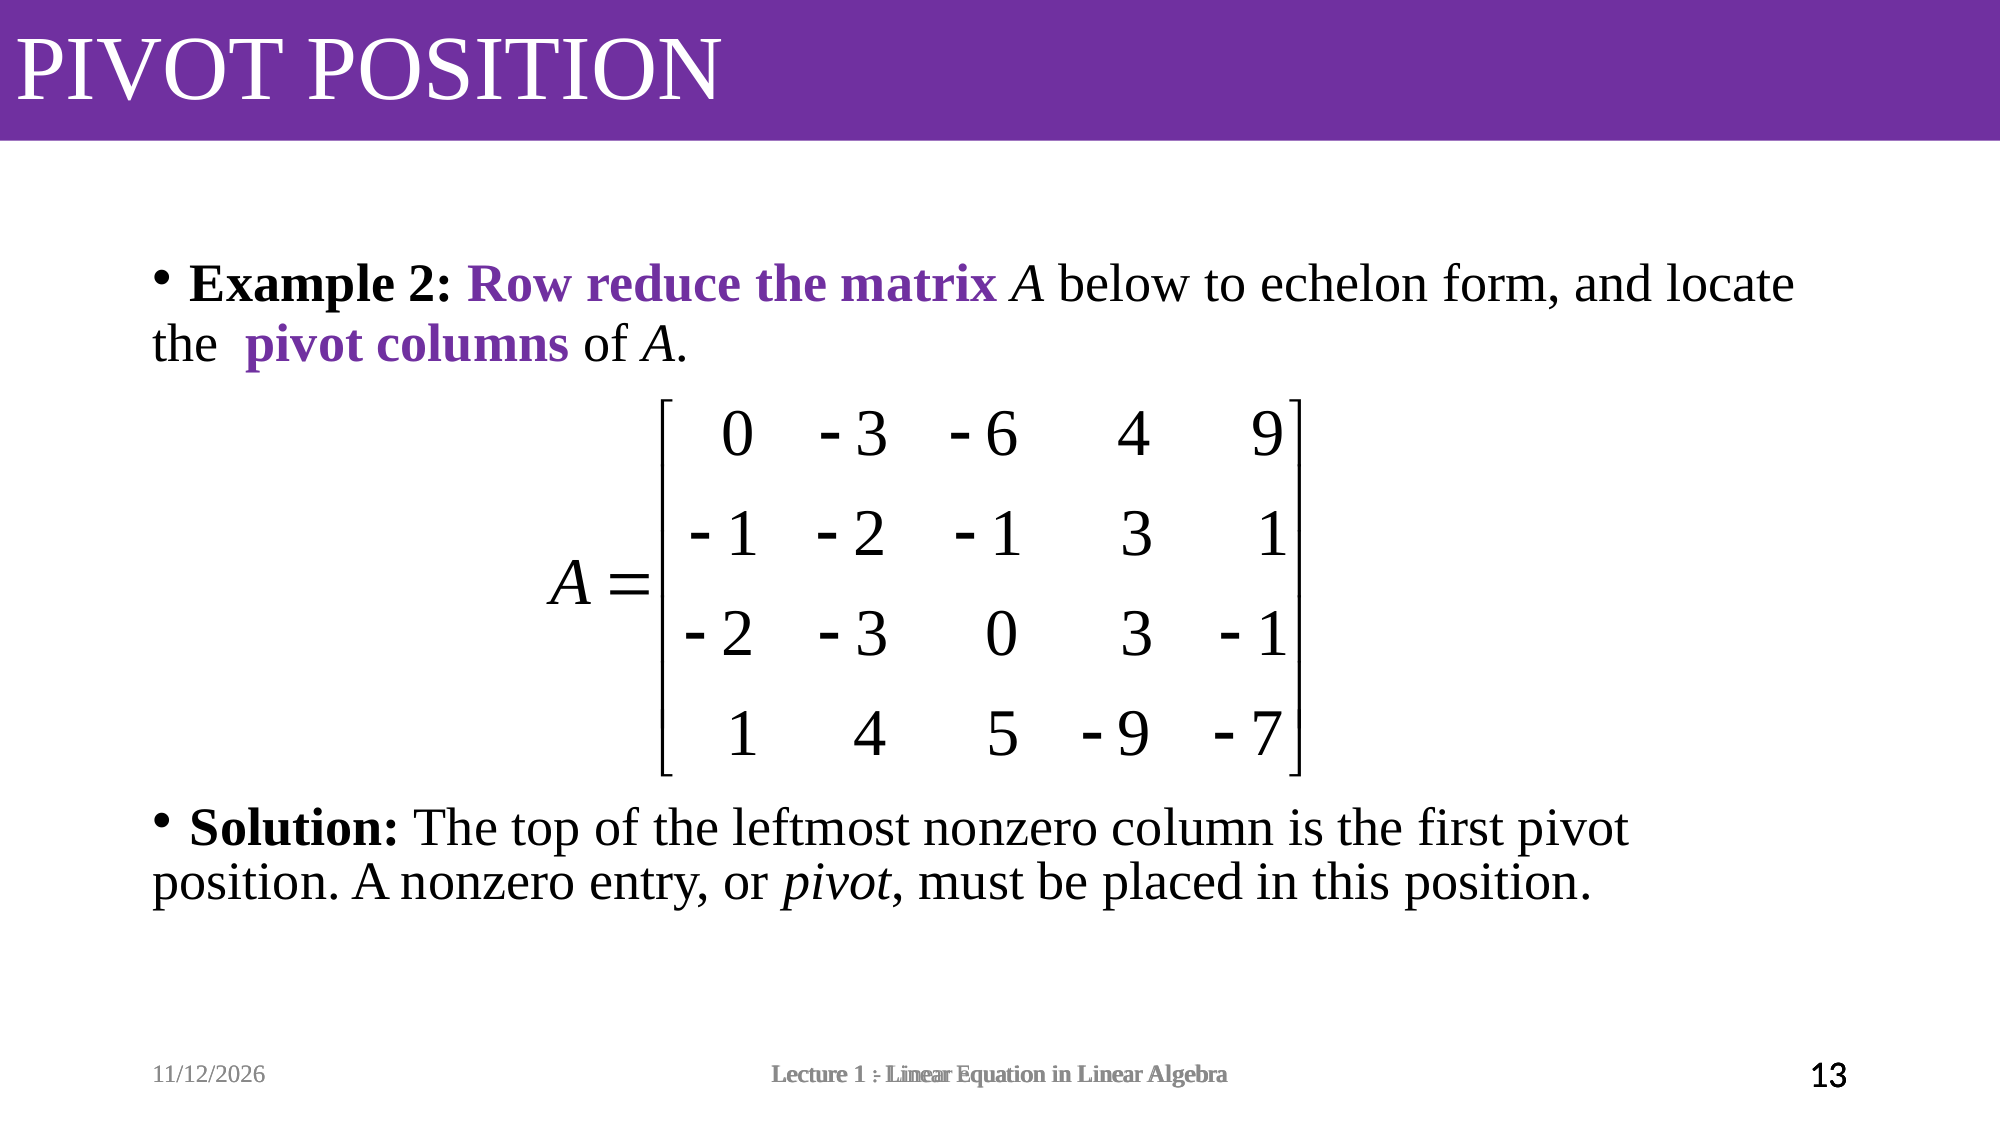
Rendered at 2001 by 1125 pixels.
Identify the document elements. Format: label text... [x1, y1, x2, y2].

text_box 13 [1412, 1042, 1863, 1103]
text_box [542, 394, 1318, 782]
text_box 9/3/19 [137, 1042, 588, 1103]
text_box Lecture 1 : Linear Equation in Linear Algebra [662, 1042, 1338, 1103]
title PIVOT POSITION [0, 0, 2000, 141]
list Example 2: Row reduce the matrix A below to echelon form, and locate the pivot columns of A. Solution: The top of the leftmost nonzero column is the first pivot position. A nonzero entry, or pivot, must be placed in this position. [137, 263, 1863, 1020]
